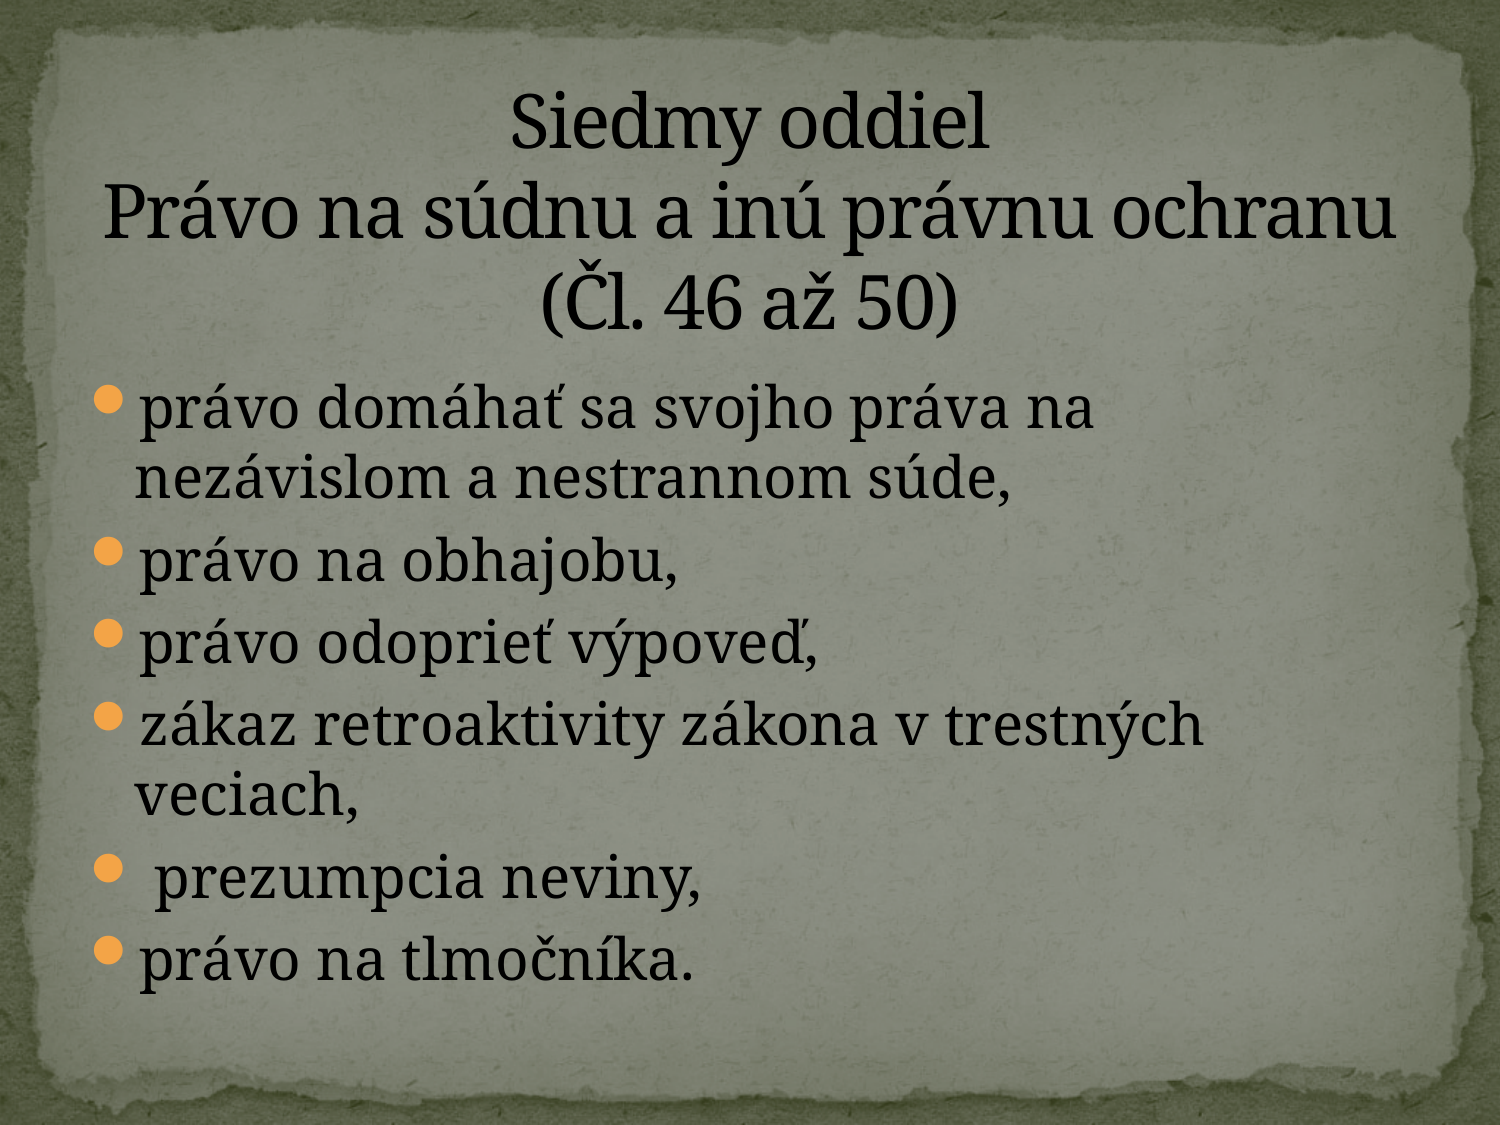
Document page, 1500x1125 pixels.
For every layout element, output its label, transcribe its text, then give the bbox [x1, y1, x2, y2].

title Siedmy oddiel Právo na súdnu a inú právnu ochranu (Čl. 46 až 50) [74, 24, 1425, 352]
list právo domáhať sa svojho práva na nezávislom a nestrannom súde, právo na obhajobu, právo odoprieť výpoveď, zákaz retroaktivity zákona v trestných veciach, prezumpcia neviny, právo na tlmočníka. [75, 363, 1425, 1000]
